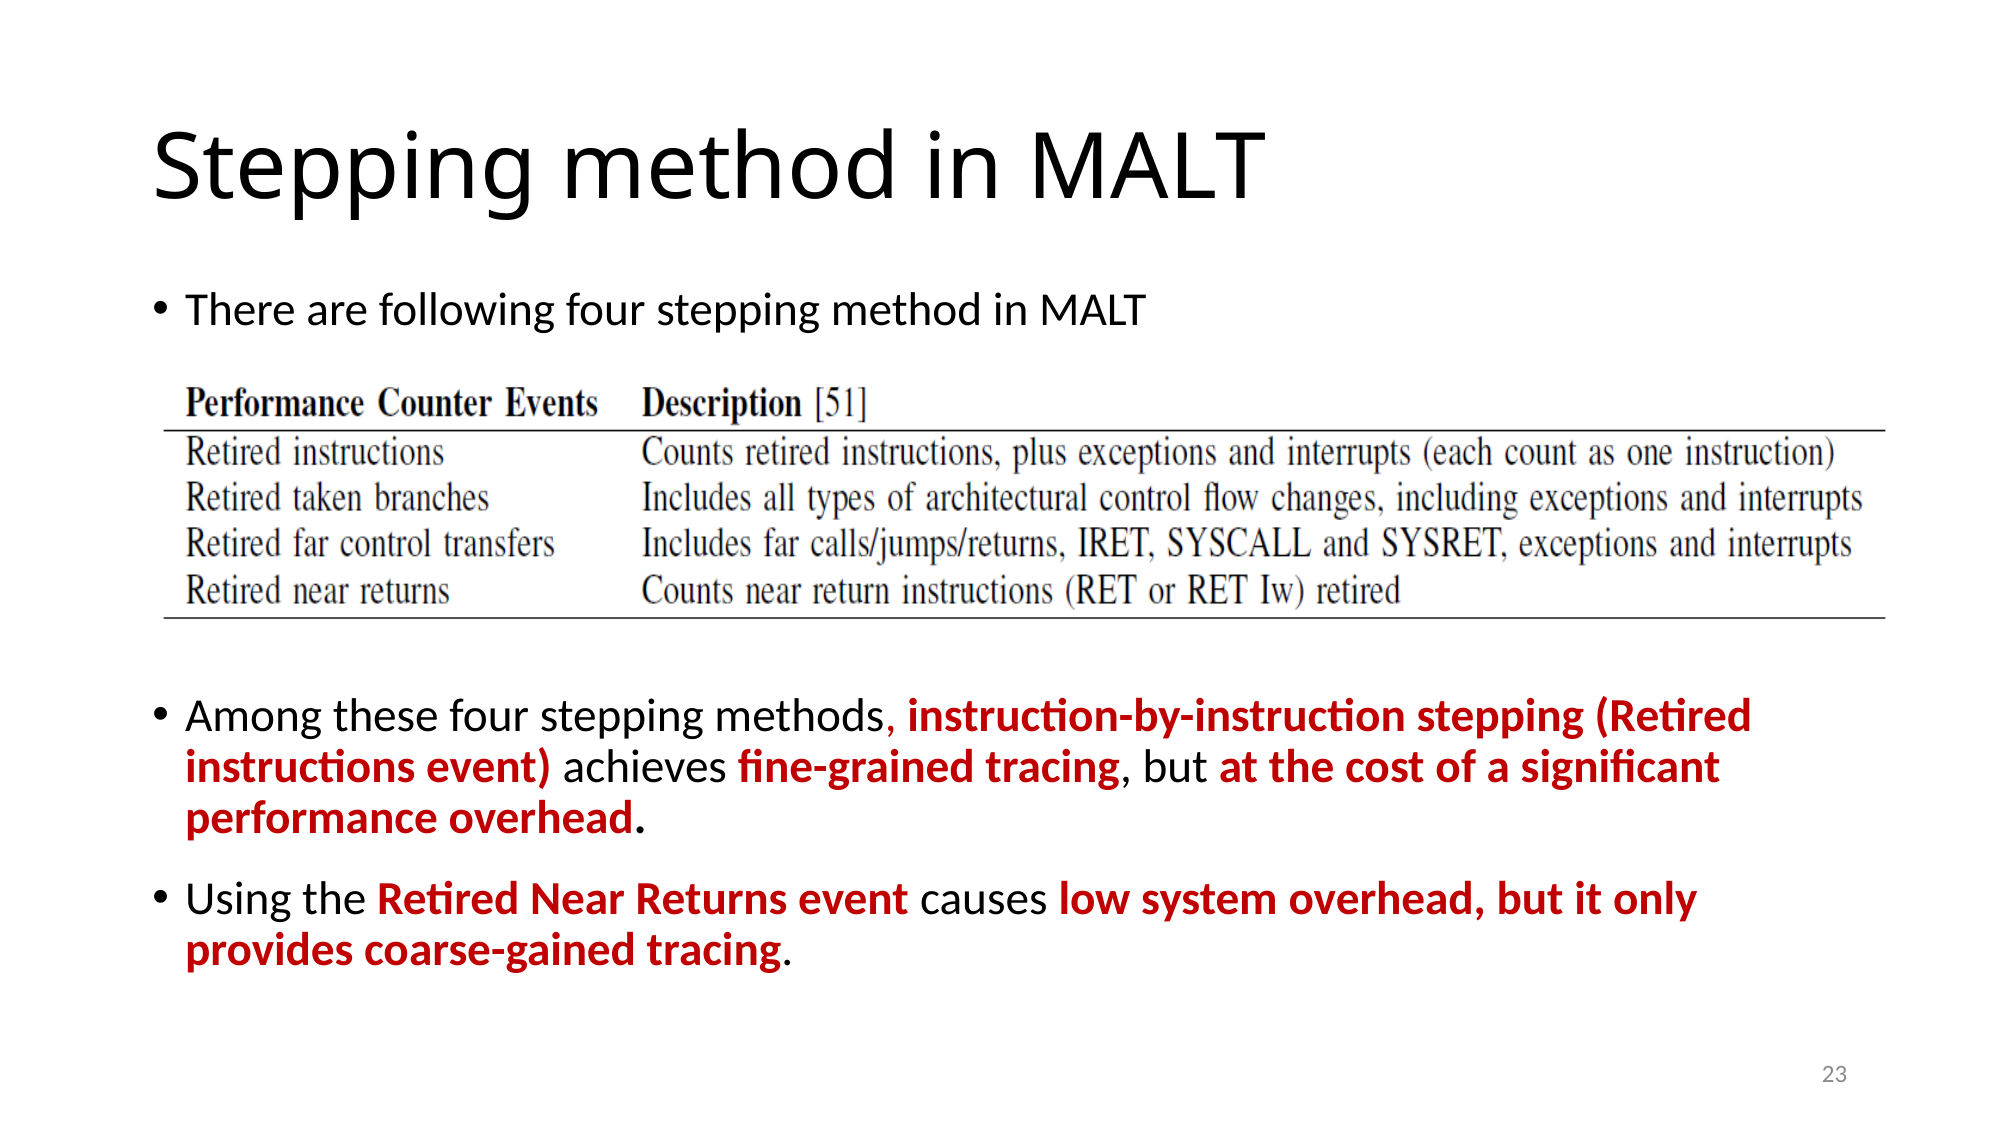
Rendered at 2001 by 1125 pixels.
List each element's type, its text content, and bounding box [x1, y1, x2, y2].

slide_number 23 [1412, 1042, 1863, 1103]
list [153, 379, 1901, 648]
text_box There are following four stepping method in MALT Among these four stepping methods, instruction-by-instruction stepping (Retired instructions event) achieves fine-grained tracing, but at the cost of a significant performance overhead. Using the Retired Near Returns event causes low system overhead, but it only provides coarse-gained tracing. [137, 277, 1863, 992]
title Stepping method in MALT [137, 59, 1863, 277]
